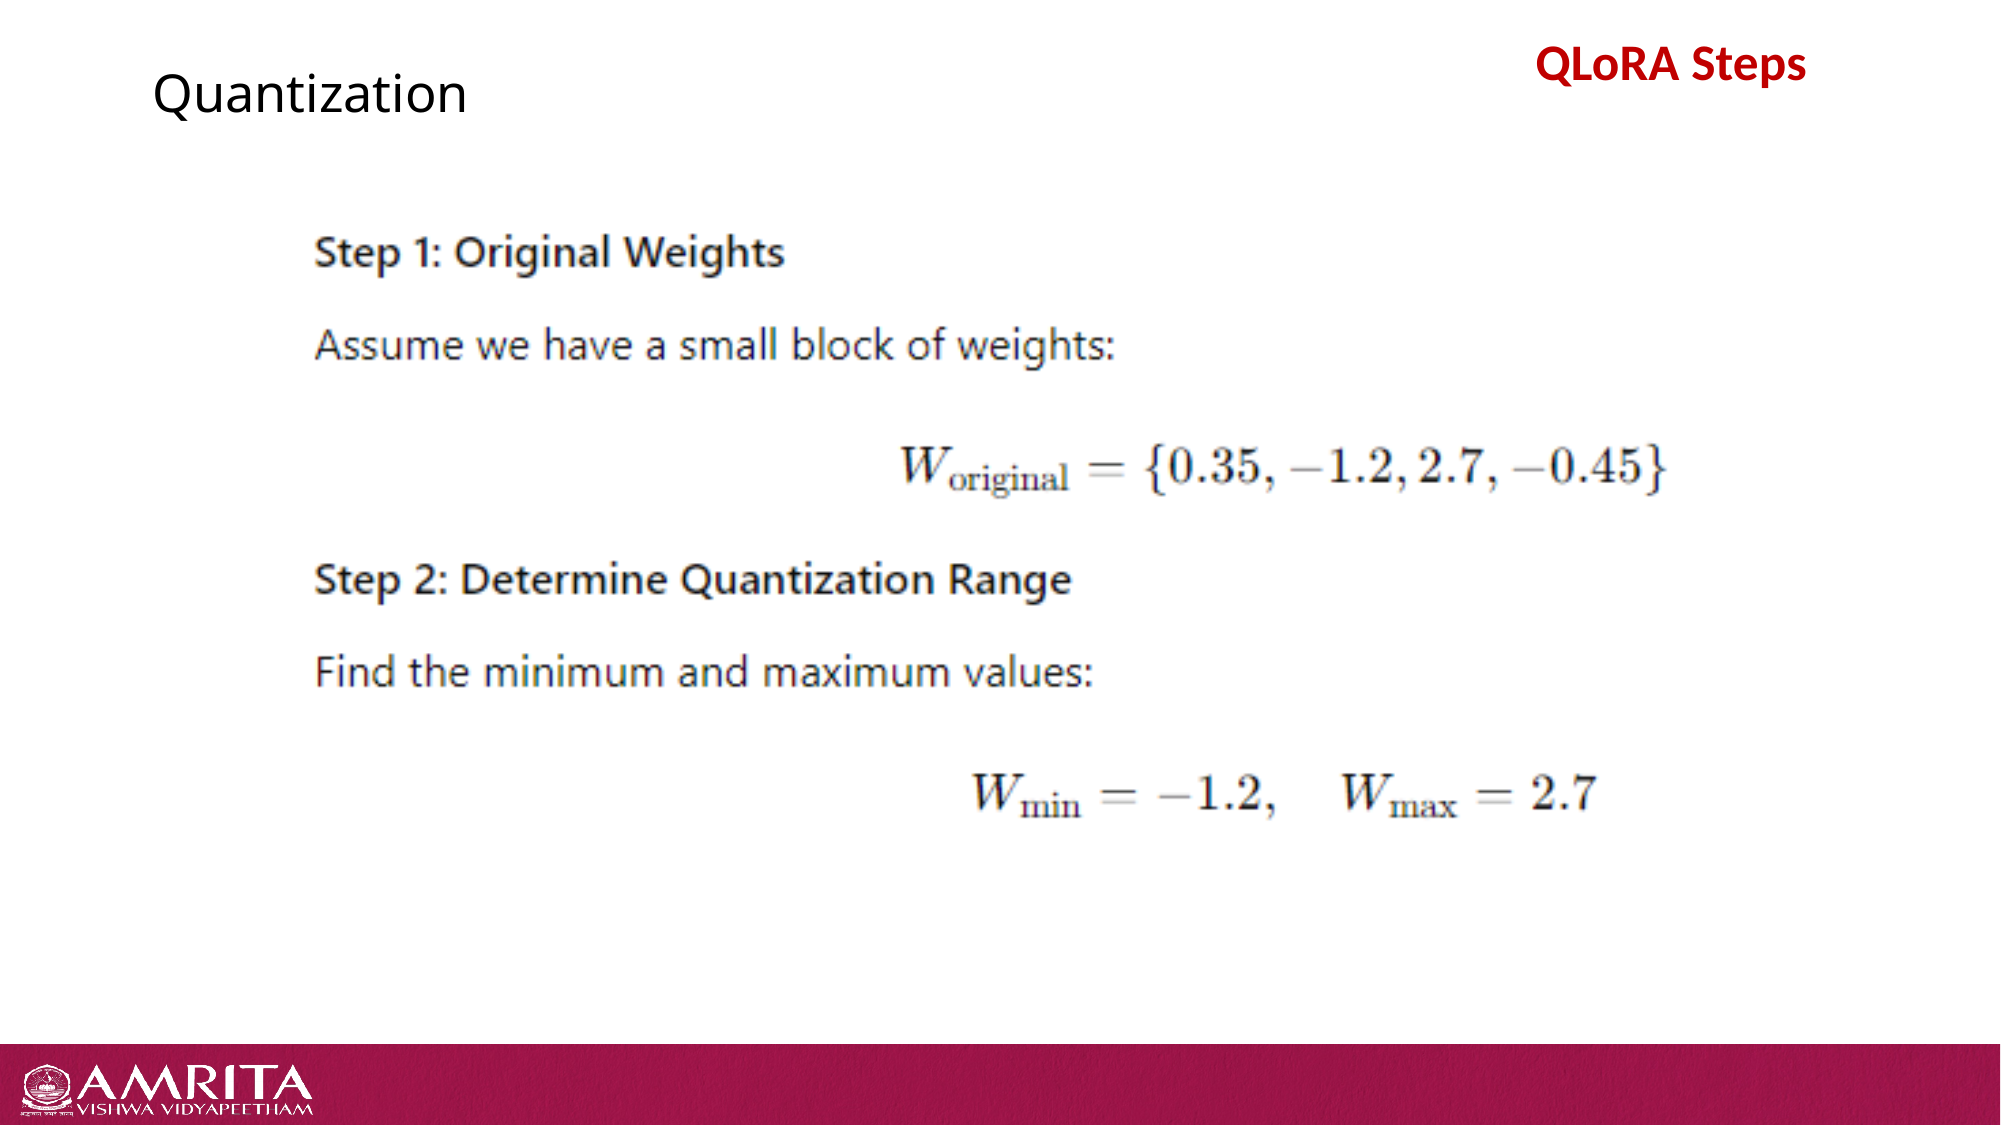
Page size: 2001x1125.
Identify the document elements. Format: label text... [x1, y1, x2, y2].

picture [0, 1044, 2001, 1125]
picture [210, 205, 1809, 851]
title Quantization [137, 59, 1863, 132]
text_box QLoRA Steps [1520, 28, 1934, 100]
